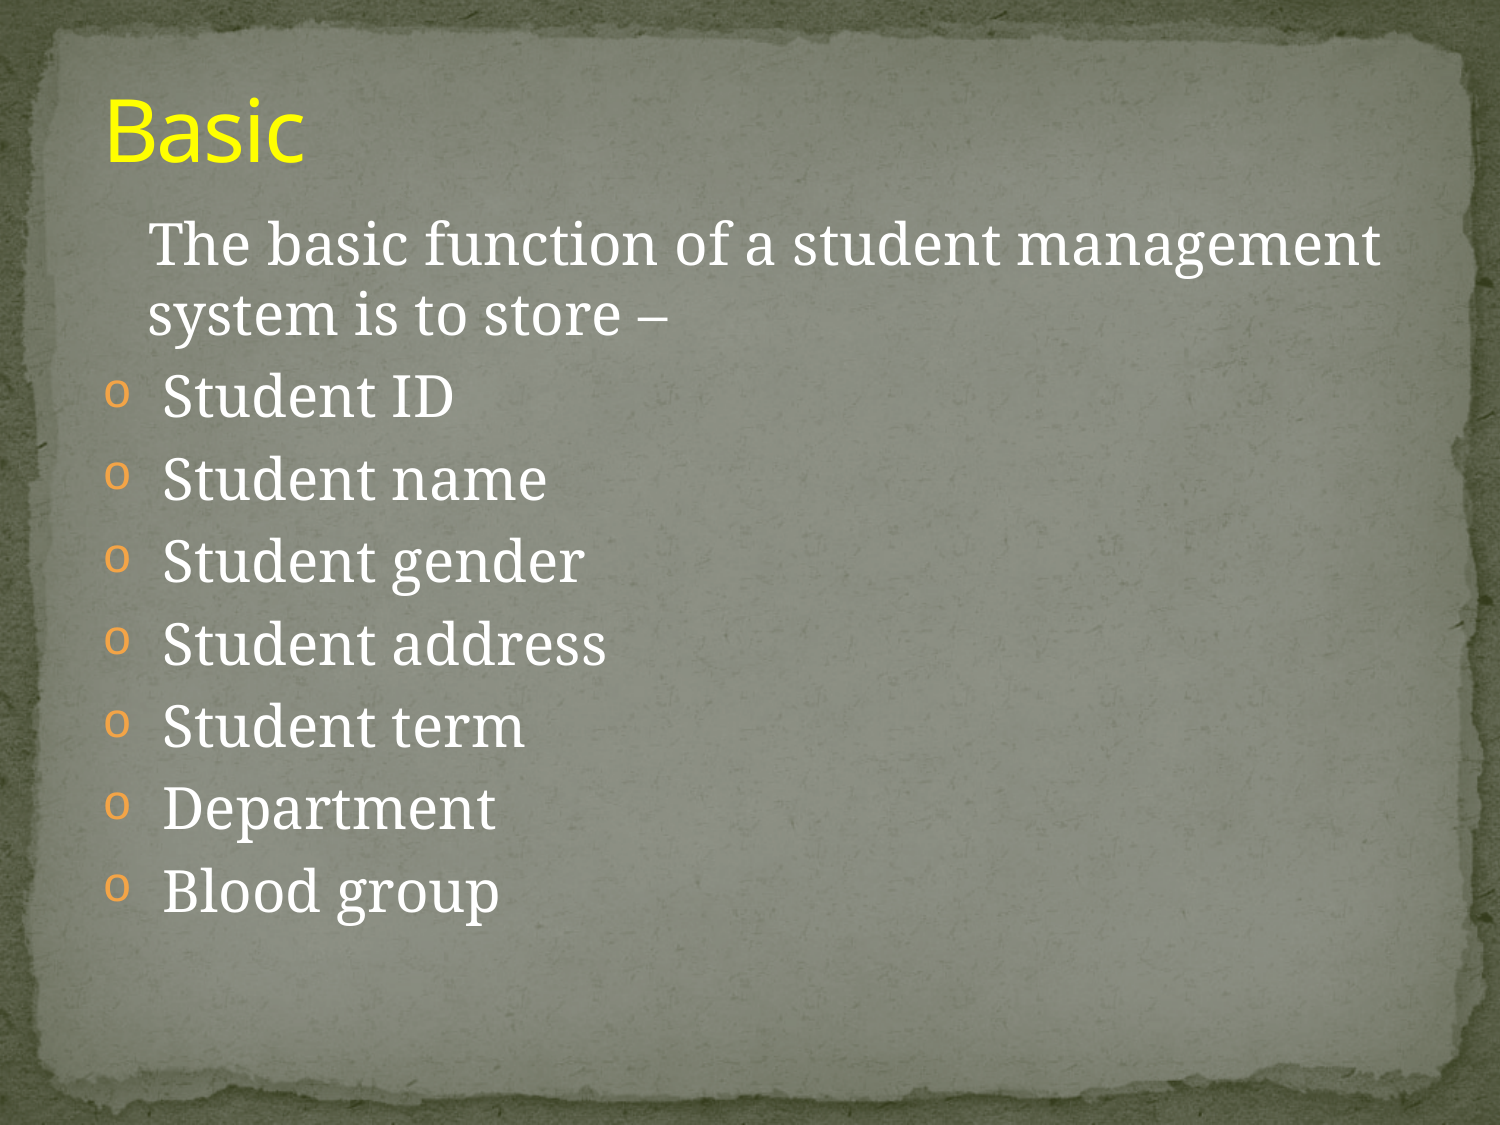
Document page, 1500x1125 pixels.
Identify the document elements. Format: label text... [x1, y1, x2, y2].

title Basic [87, 37, 1288, 188]
list The basic function of a student management system is to store – Student ID Student name Student gender Student address Student term Department Blood group [87, 200, 1500, 975]
